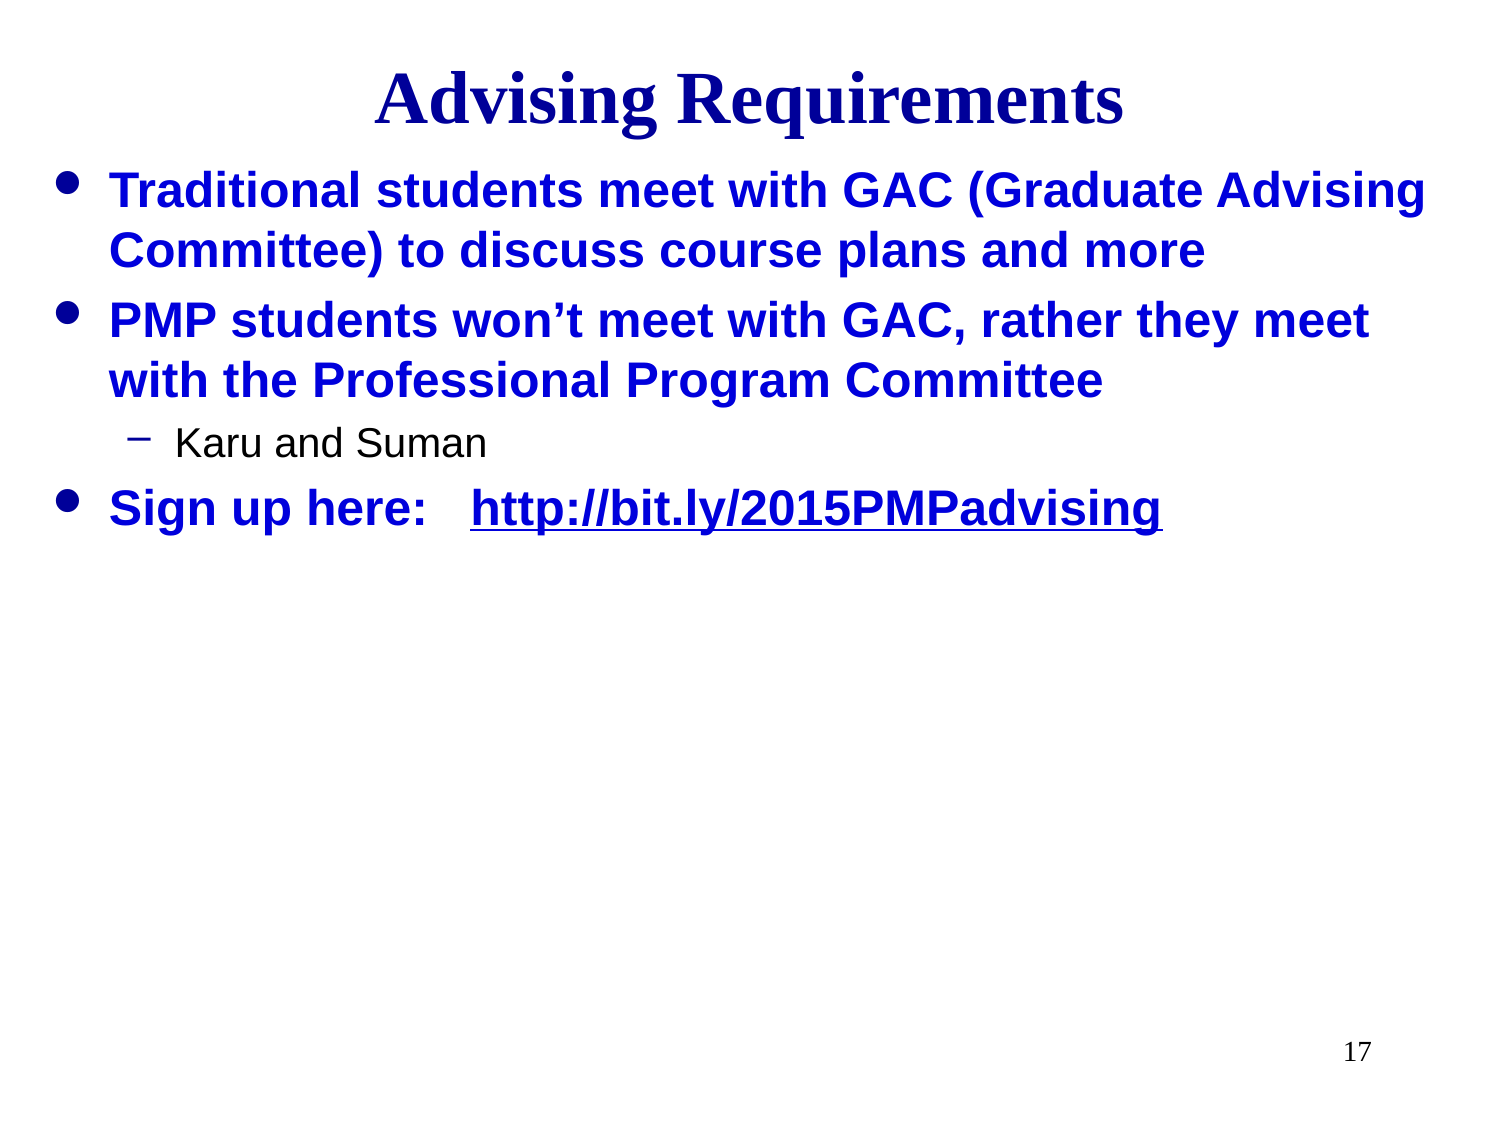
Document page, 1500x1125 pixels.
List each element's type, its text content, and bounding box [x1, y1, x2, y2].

title Advising Requirements [112, 37, 1388, 149]
slide_number 17 [1074, 1024, 1388, 1101]
list Traditional students meet with GAC (Graduate Advising Committee) to discuss course plans and more PMP students won’t meet with GAC, rather they meet with the Professional Program Committee Karu and Suman Sign up here: http://bit.ly/2015PMPadvising [37, 149, 1463, 1001]
